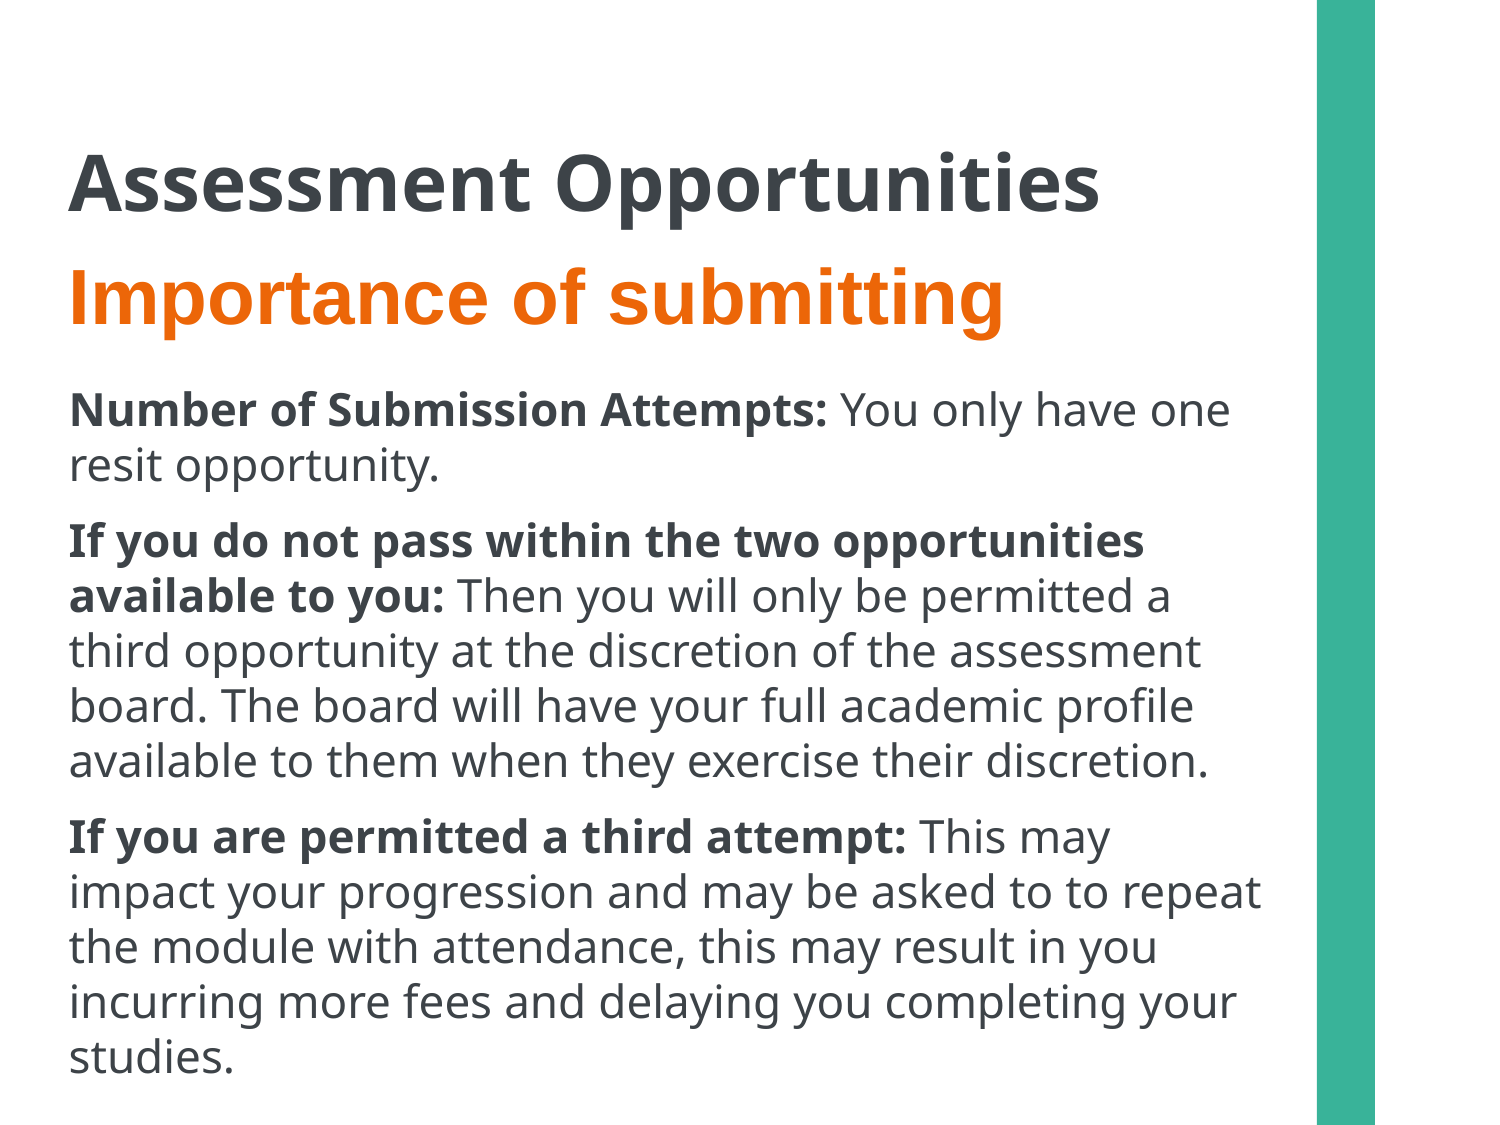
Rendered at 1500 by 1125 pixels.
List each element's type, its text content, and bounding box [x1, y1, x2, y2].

subtitle Number of Submission Attempts: You only have one resit opportunity. If you do not pass within the two opportunities available to you: Then you will only be permitted a third opportunity at the discretion of the assessment board. The board will have your full academic profile available to them when they exercise their discretion. If you are permitted a third attempt: This may impact your progression and may be asked to to repeat the module with attendance, this may result in you incurring more fees and delaying you completing your studies. [53, 373, 1283, 1037]
list Assessment Opportunities Importance of submitting [53, 125, 1283, 350]
